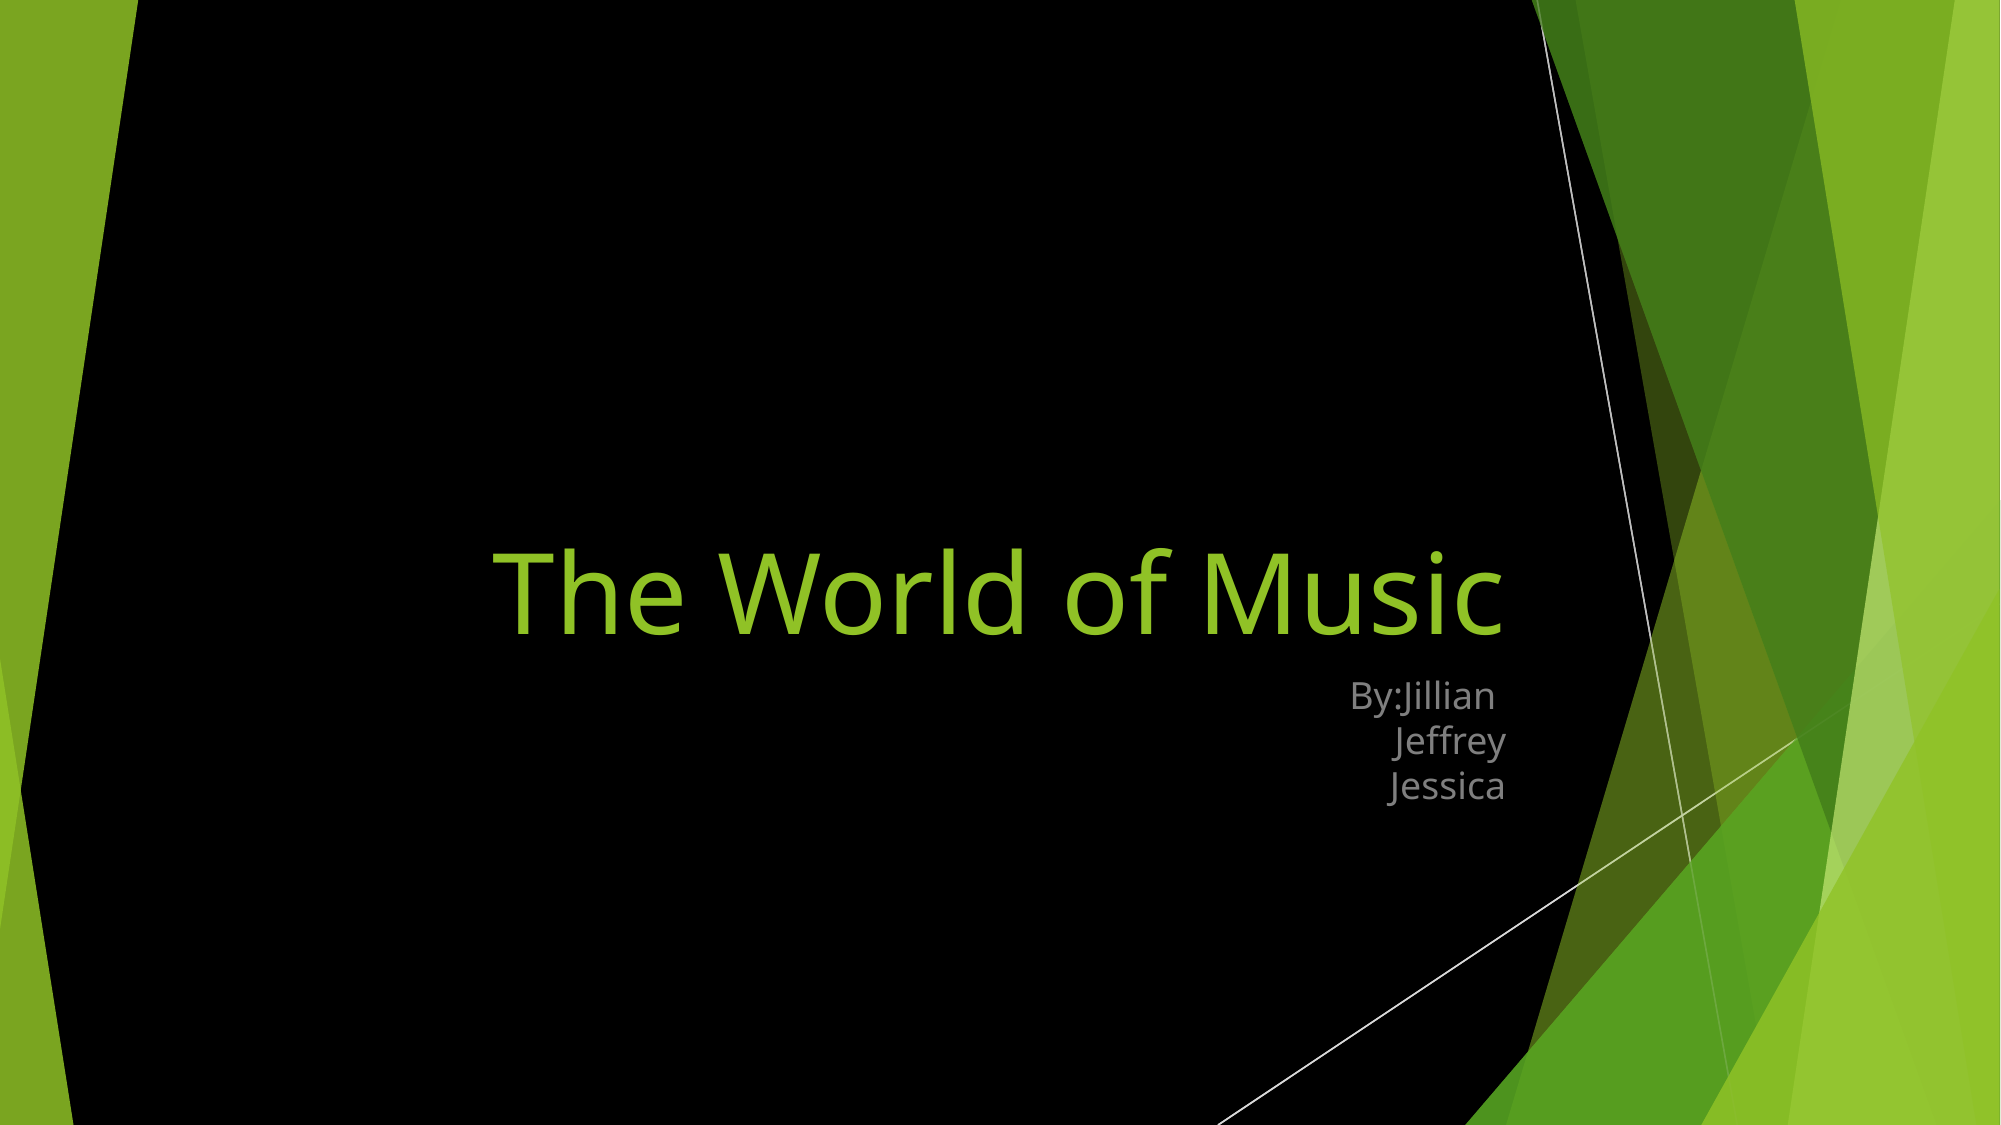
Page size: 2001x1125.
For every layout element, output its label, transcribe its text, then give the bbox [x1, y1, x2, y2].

subtitle By:Jillian Jeffrey Jessica [247, 664, 1522, 845]
title The World of Music [247, 394, 1522, 664]
